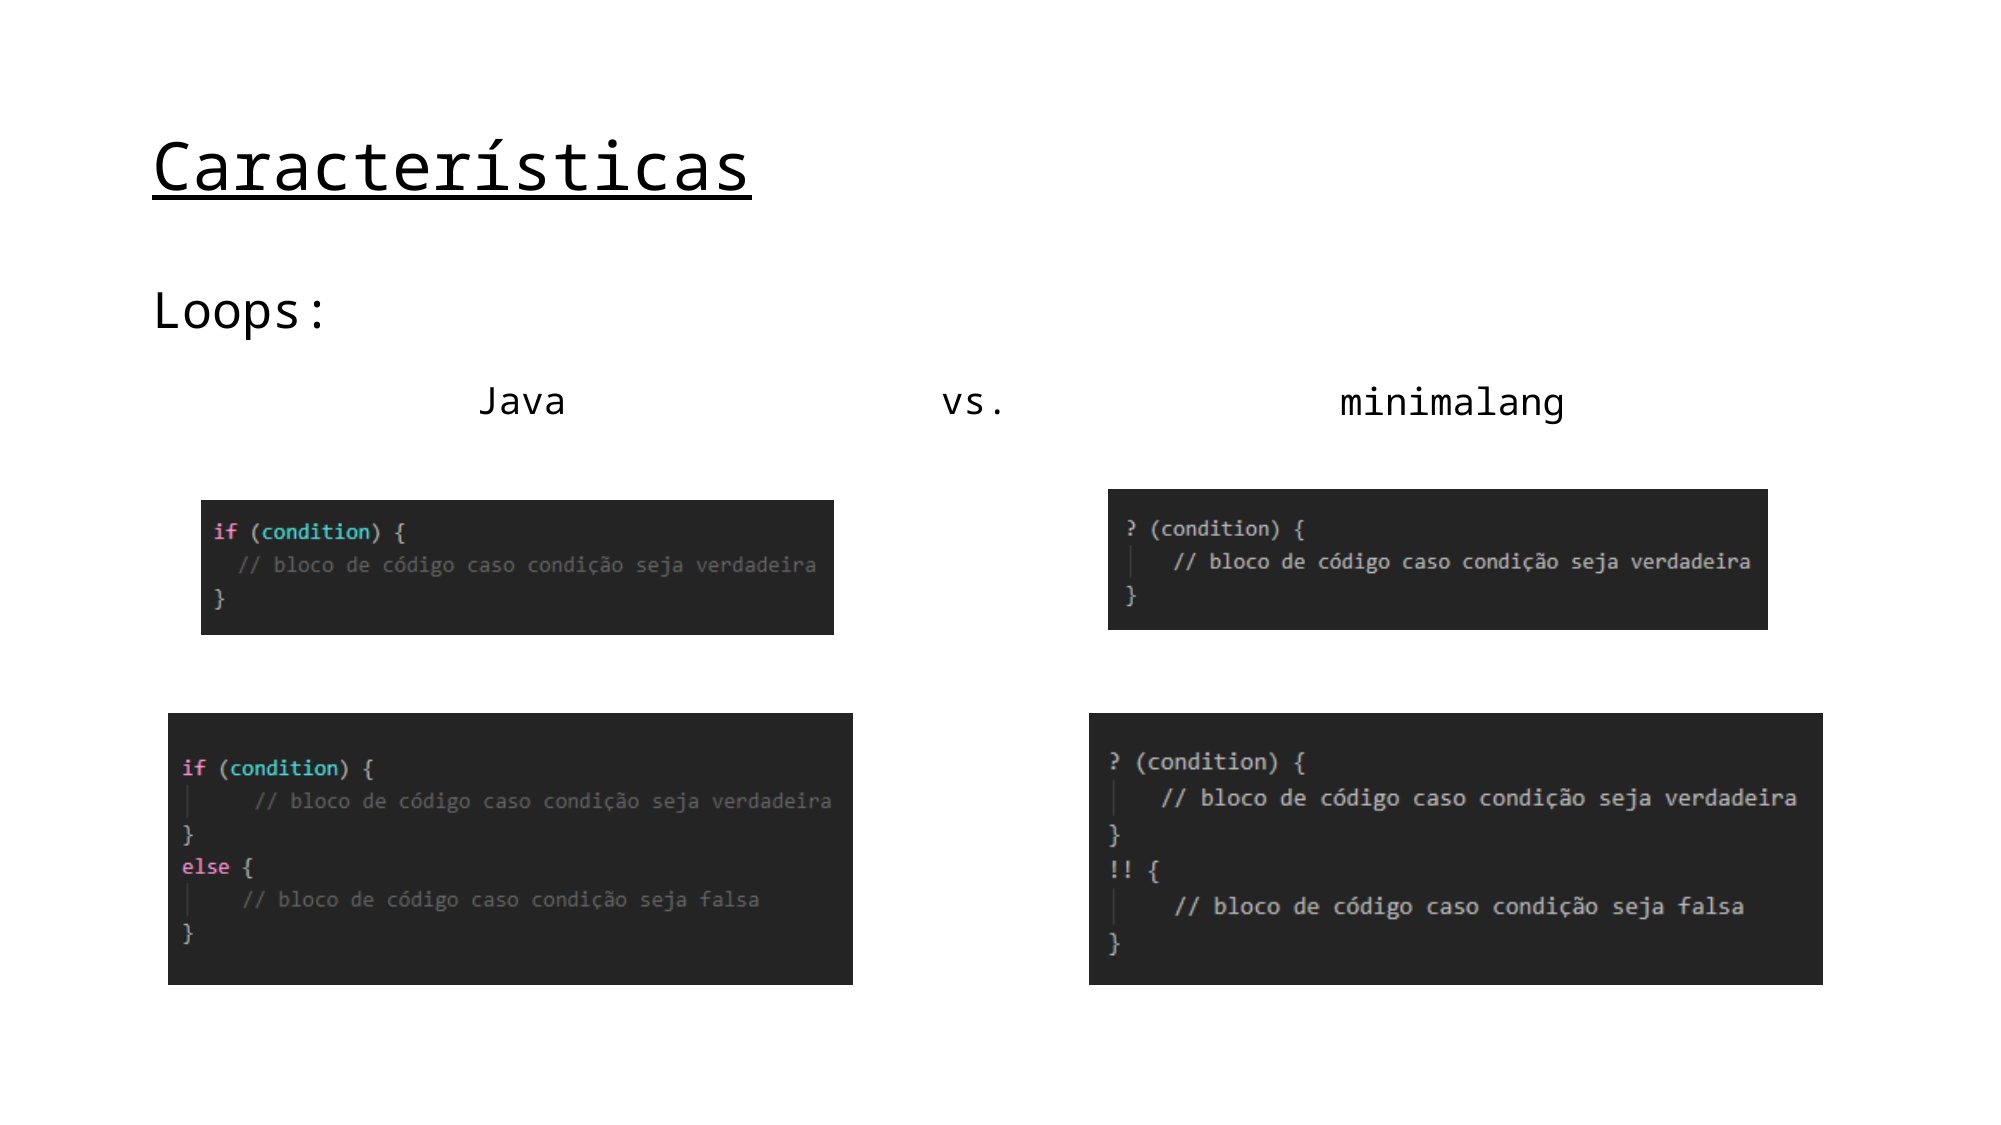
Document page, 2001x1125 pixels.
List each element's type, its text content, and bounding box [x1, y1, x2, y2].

picture [201, 500, 834, 635]
picture [168, 713, 853, 985]
picture [1088, 713, 1823, 985]
text_box vs. [926, 369, 1026, 430]
text_box Java [461, 369, 585, 430]
list Loops: [137, 277, 1863, 992]
picture [1108, 489, 1769, 630]
text_box minimalang [1325, 370, 1586, 431]
title Características [137, 59, 1863, 277]
